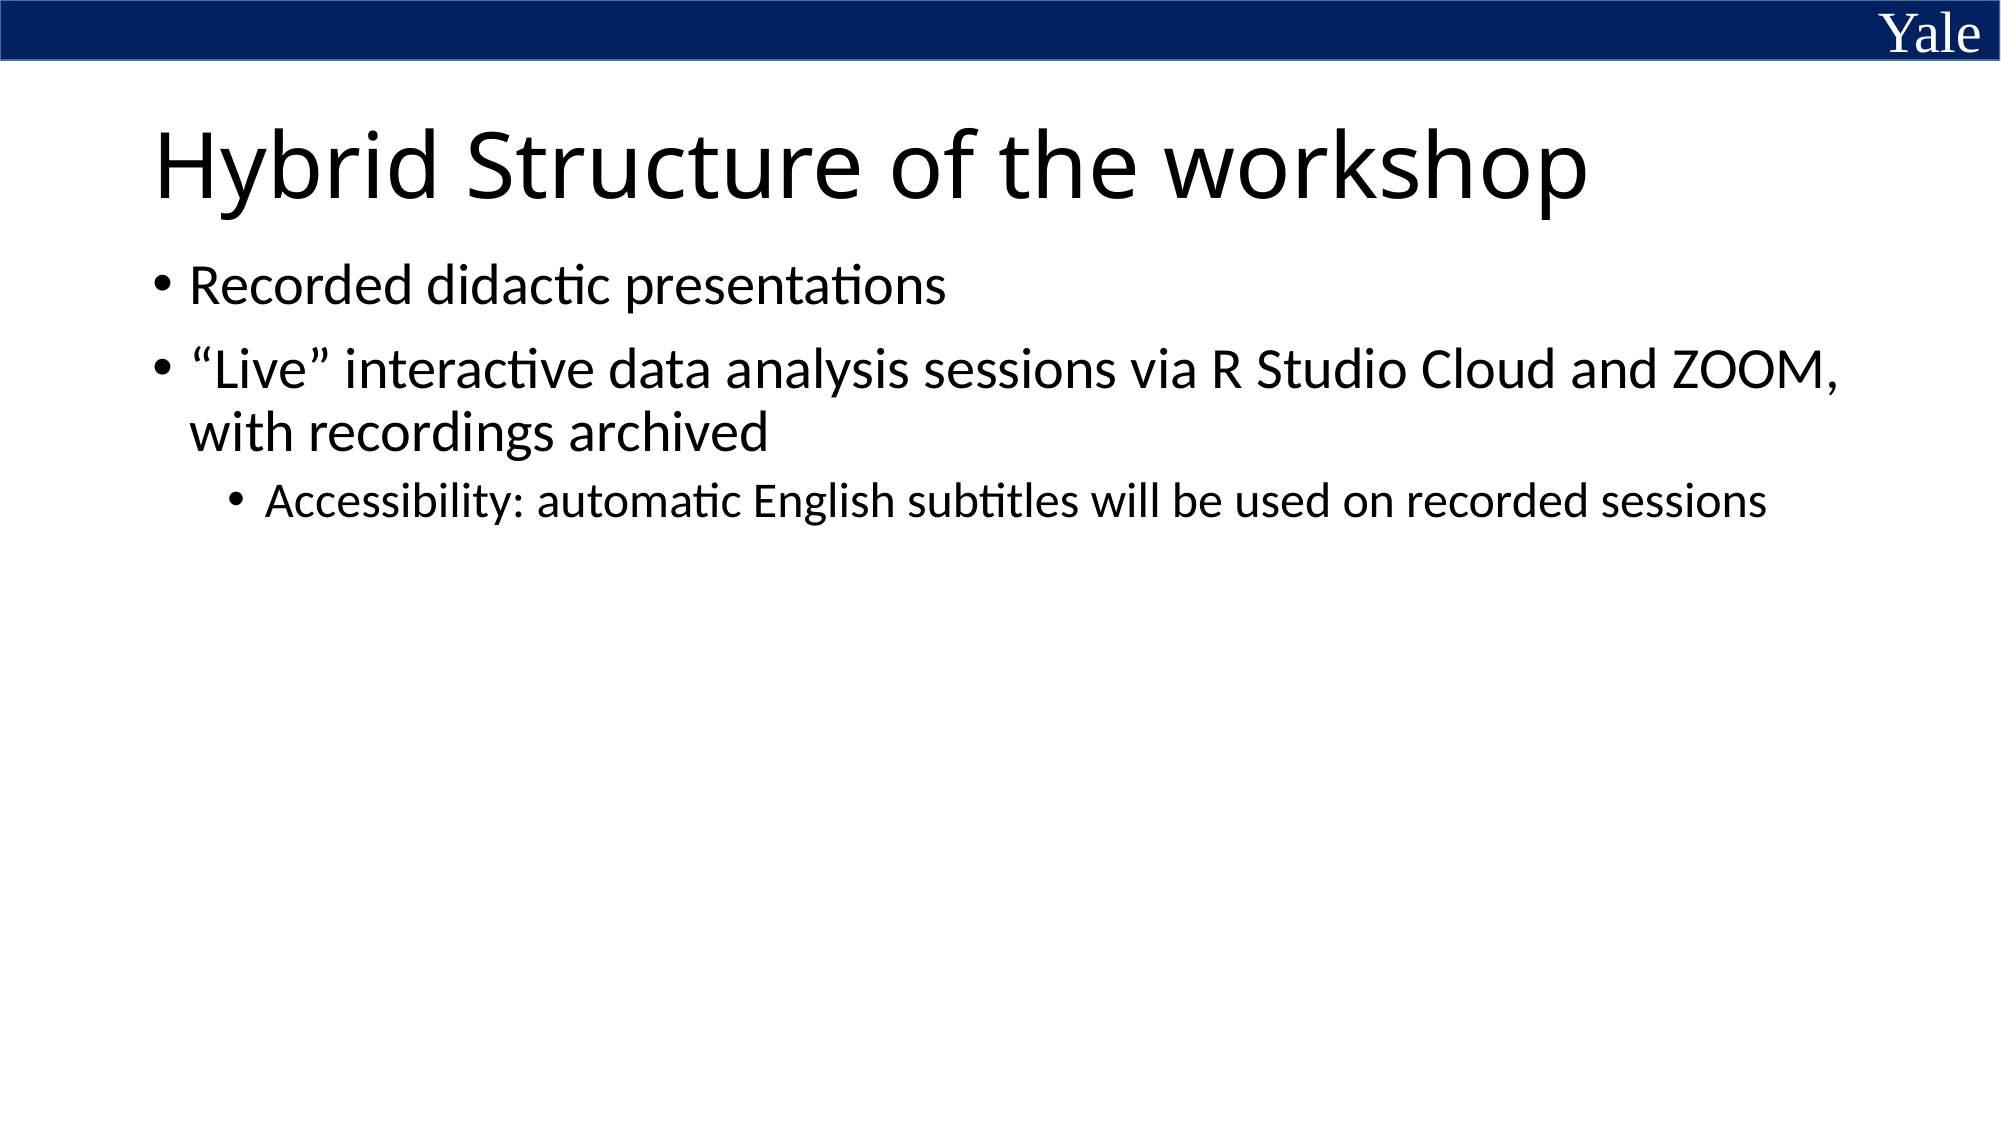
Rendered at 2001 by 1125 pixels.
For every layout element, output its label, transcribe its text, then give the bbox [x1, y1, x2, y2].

title Hybrid Structure of the workshop [137, 59, 1863, 246]
list Recorded didactic presentations “Live” interactive data analysis sessions via R Studio Cloud and ZOOM, with recordings archived Accessibility: automatic English subtitles will be used on recorded sessions [137, 246, 1863, 961]
